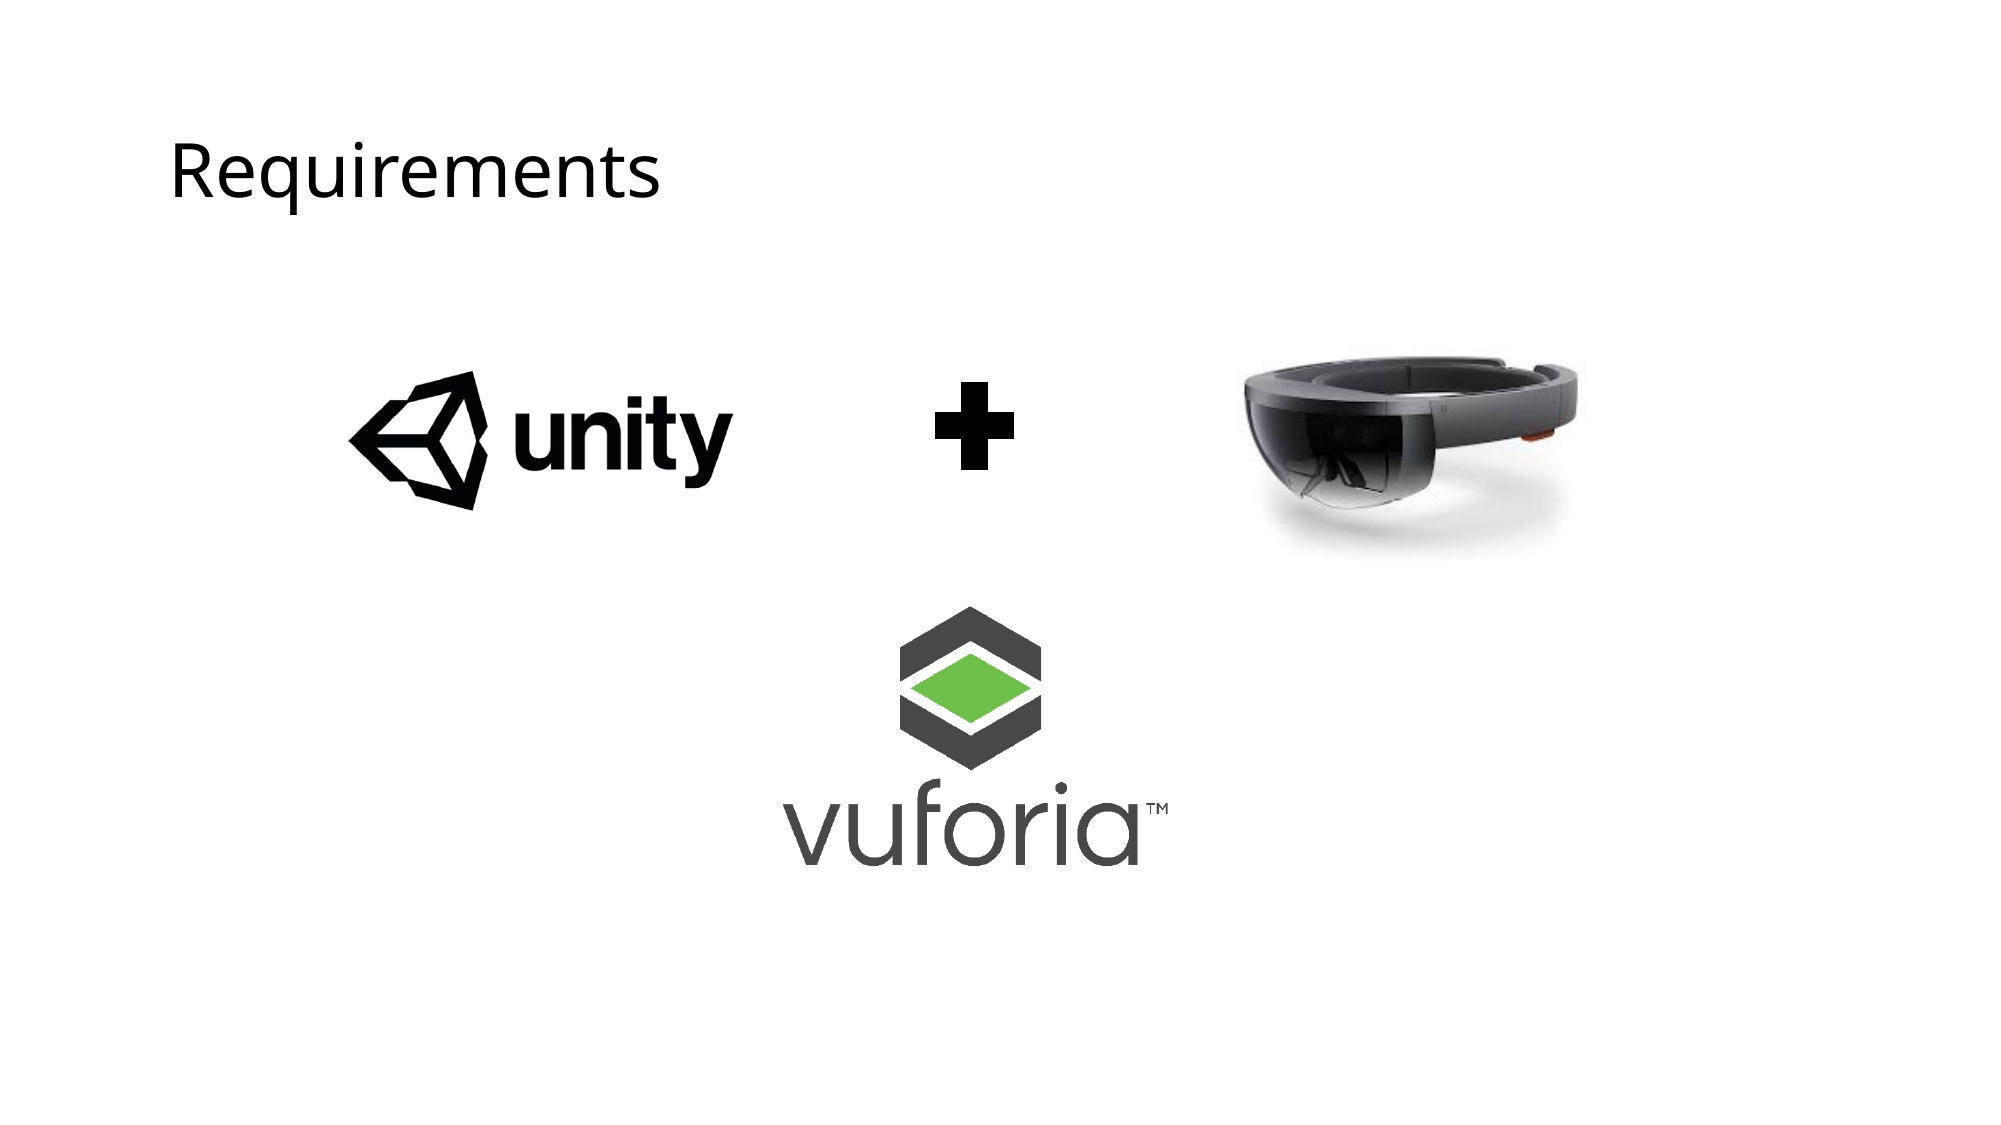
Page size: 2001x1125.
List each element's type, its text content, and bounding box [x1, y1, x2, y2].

text_box Requirements [153, 114, 698, 220]
picture [1237, 286, 1590, 637]
picture [175, 244, 1172, 886]
text_box [935, 382, 1014, 470]
